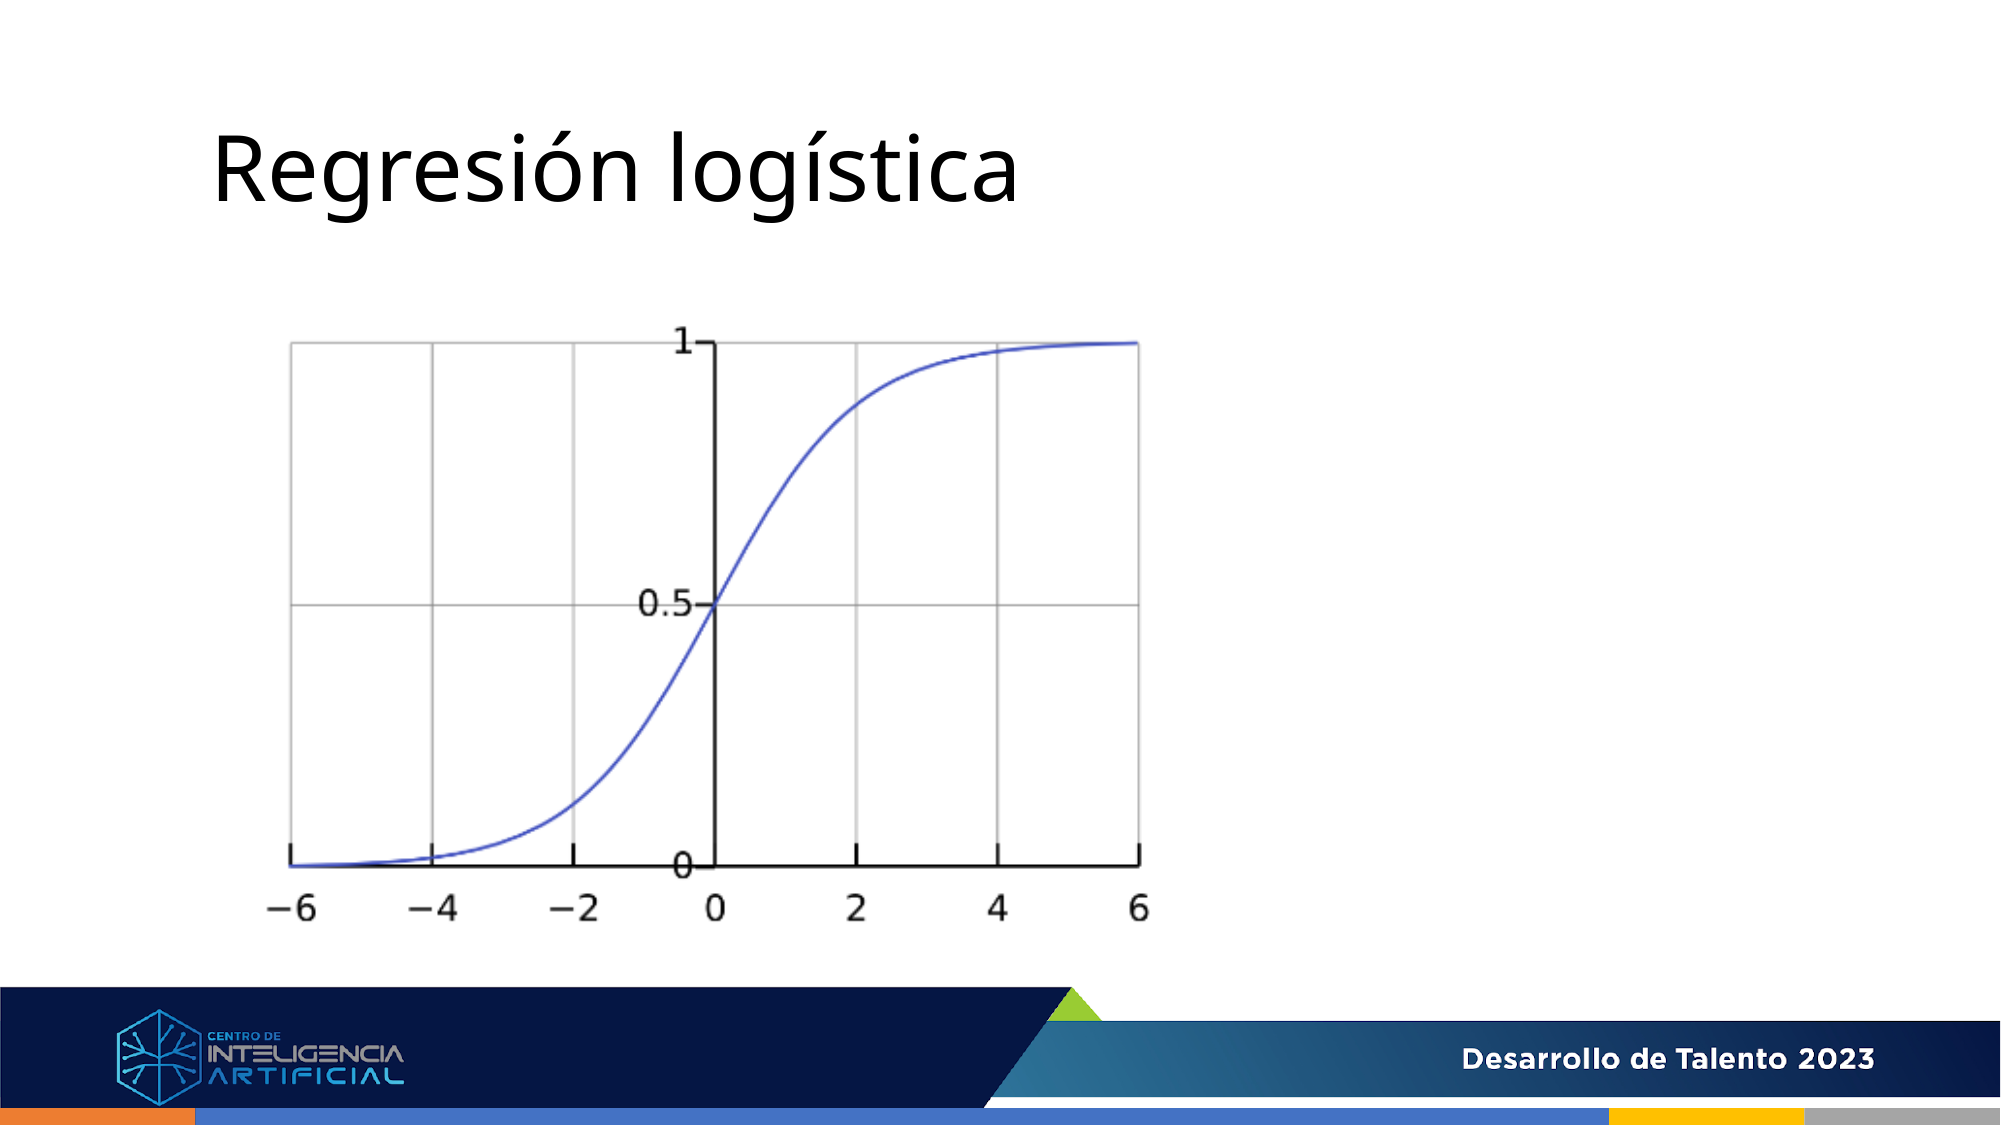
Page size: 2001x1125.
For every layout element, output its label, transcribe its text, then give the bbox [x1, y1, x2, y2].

title Regresión logística [195, 78, 1609, 266]
picture [0, 0, 2001, 1125]
